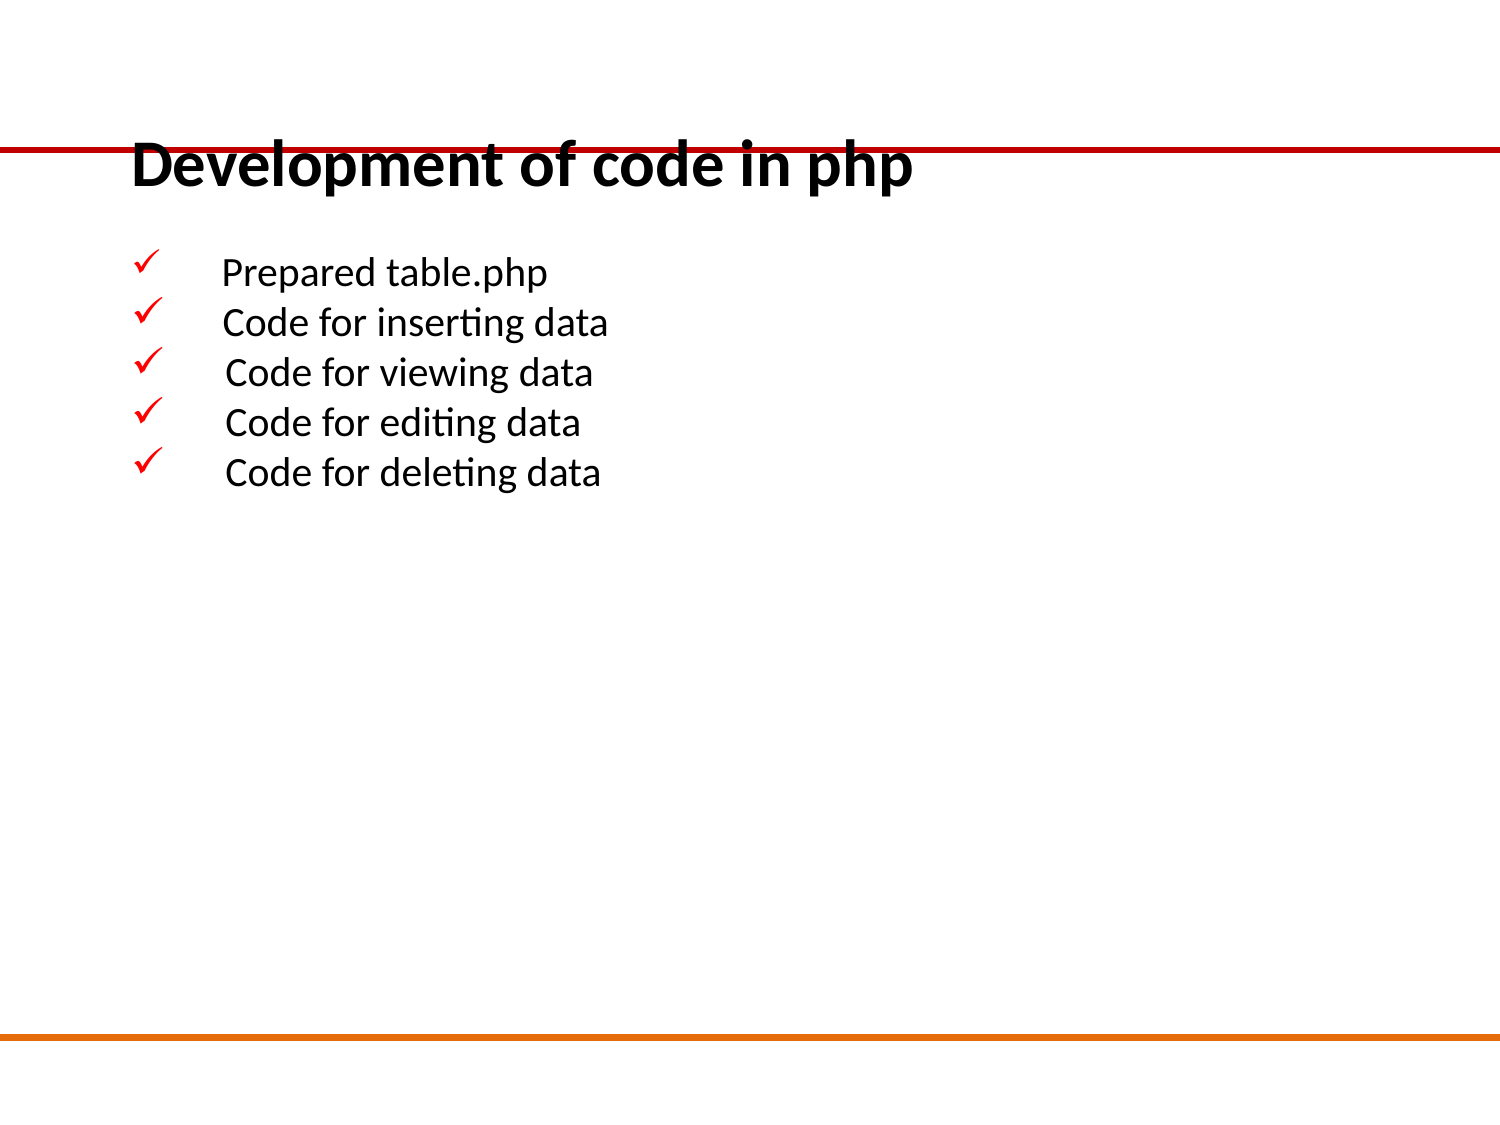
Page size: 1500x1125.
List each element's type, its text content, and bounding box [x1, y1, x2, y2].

text_box Development of code in php Prepared table.php Code for inserting data Code for viewing data Code for editing data Code for deleting data [116, 112, 930, 593]
